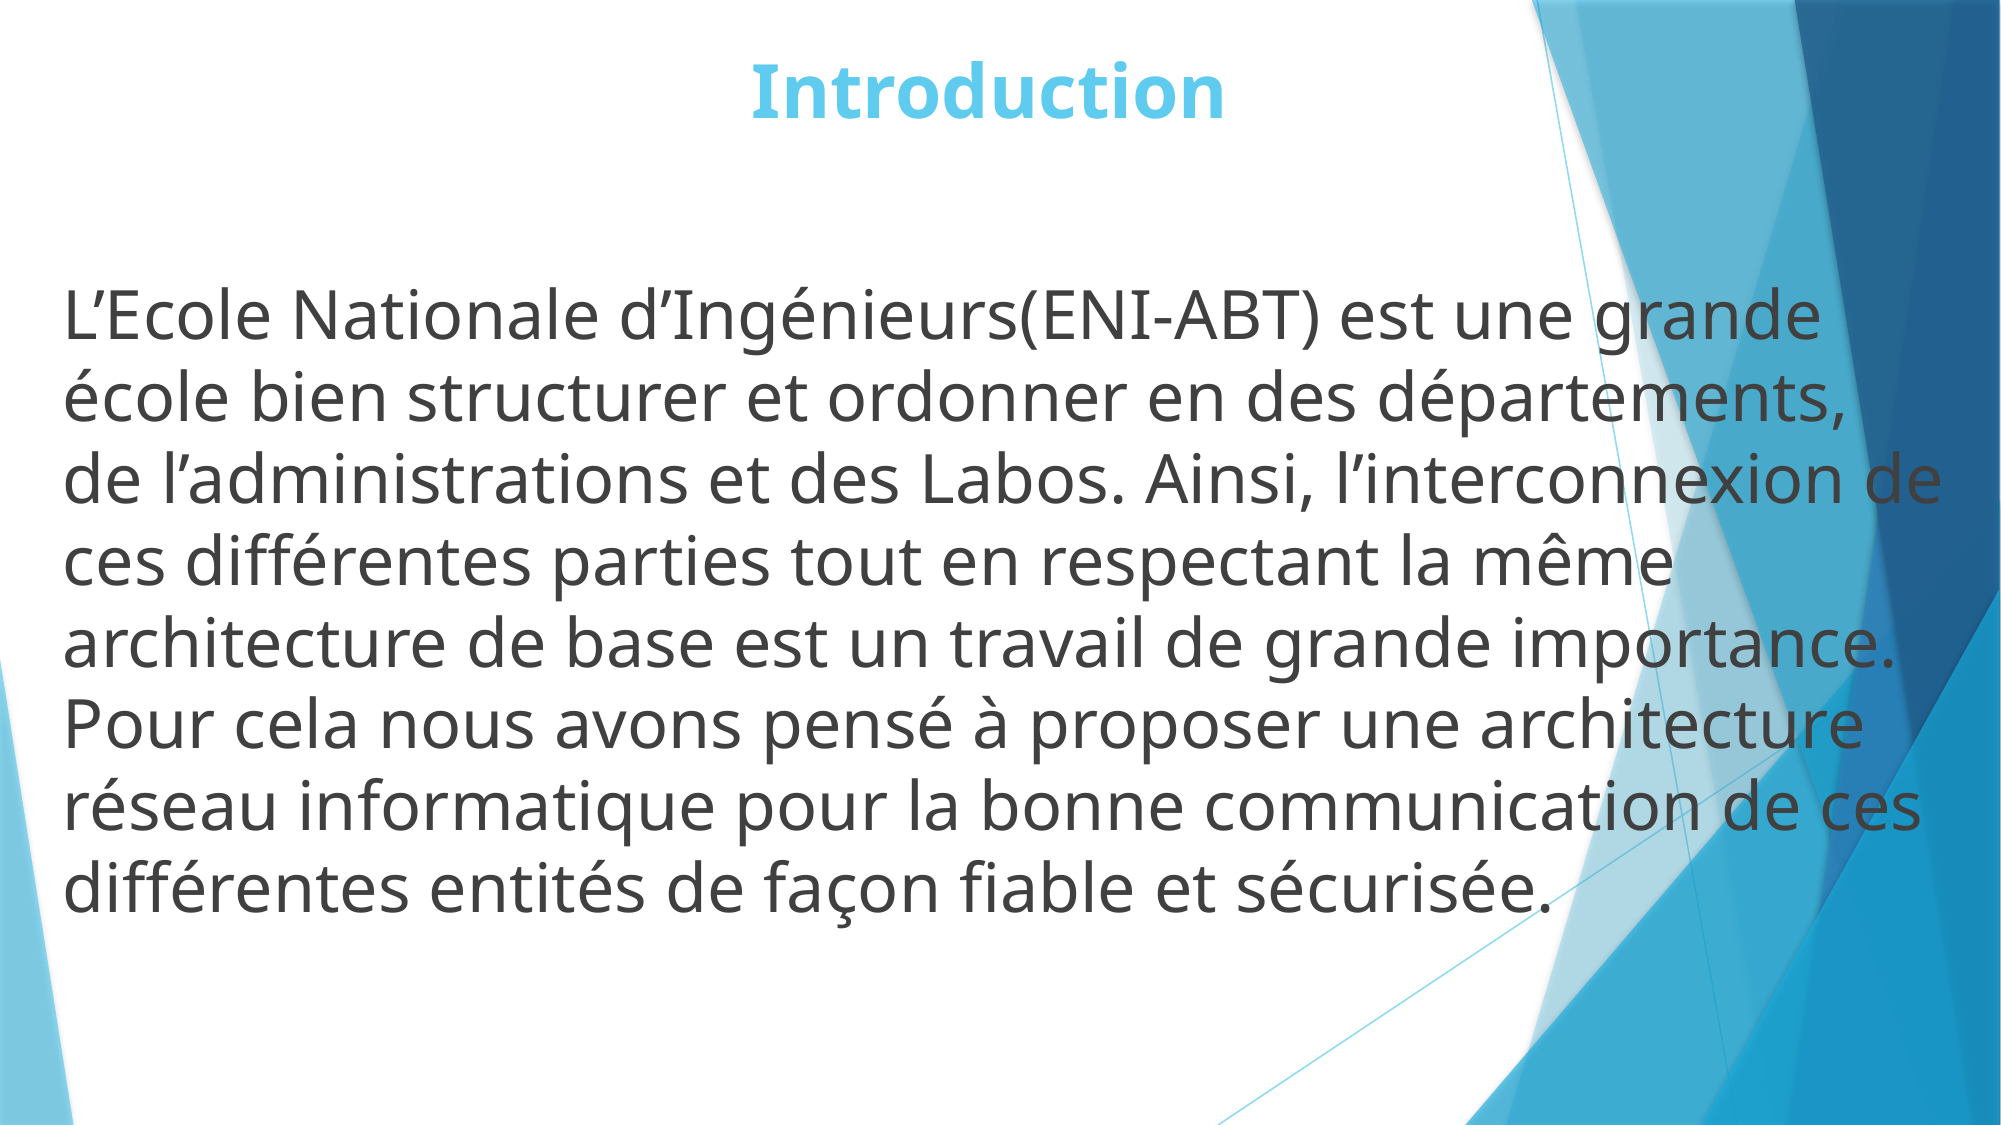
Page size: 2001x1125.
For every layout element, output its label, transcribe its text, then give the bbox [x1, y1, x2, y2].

title Introduction [137, 35, 1863, 177]
list L’Ecole Nationale d’Ingénieurs(ENI-ABT) est une grande école bien structurer et ordonner en des départements, de l’administrations et des Labos. Ainsi, l’interconnexion de ces différentes parties tout en respectant la même architecture de base est un travail de grande importance. Pour cela nous avons pensé à proposer une architecture réseau informatique pour la bonne communication de ces différentes entités de façon fiable et sécurisée. [48, 263, 1962, 999]
